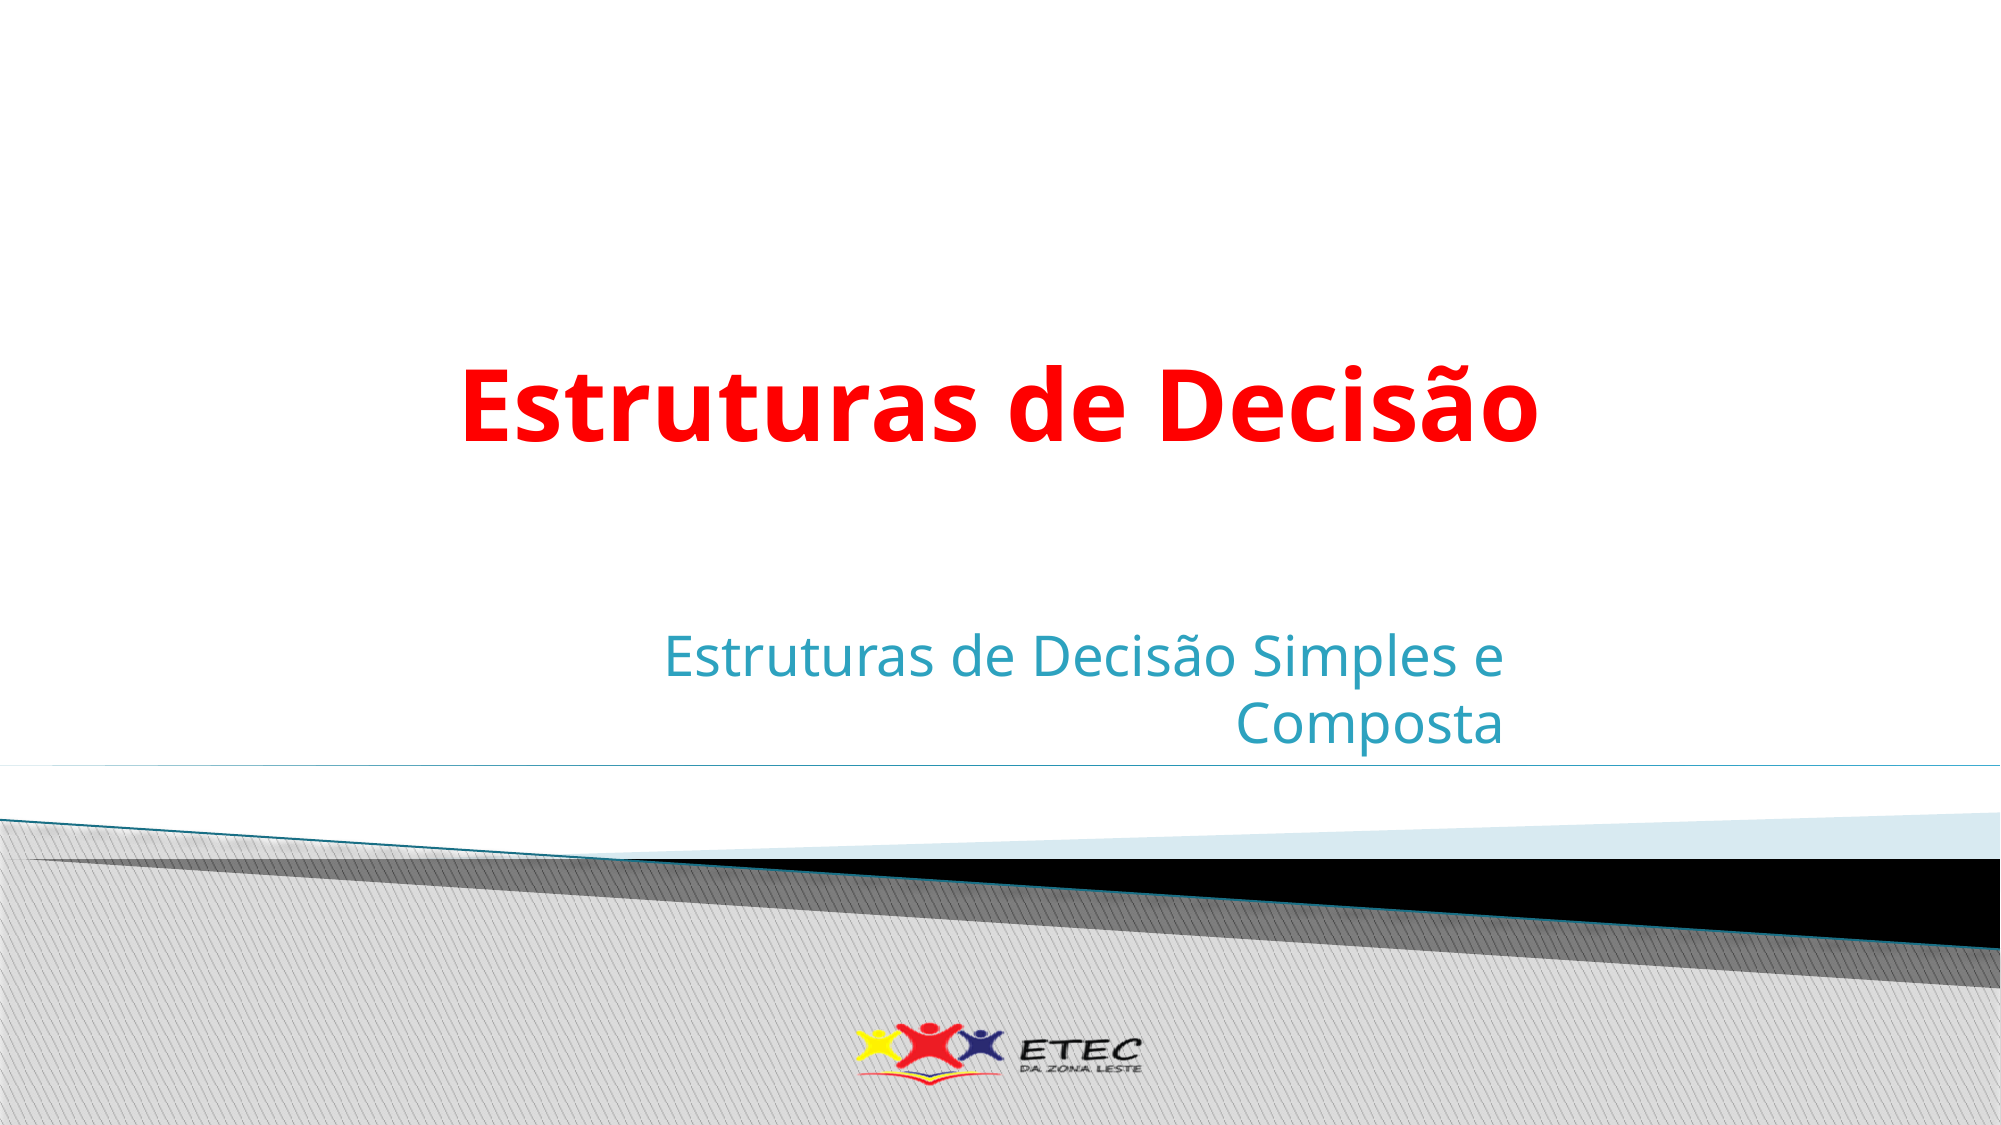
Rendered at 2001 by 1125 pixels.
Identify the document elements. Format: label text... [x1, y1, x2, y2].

title Estruturas de Decisão [362, 302, 1638, 469]
picture [844, 1013, 1156, 1096]
picture [648, 900, 2000, 989]
picture [7, 859, 462, 888]
subtitle Estruturas de Decisão Simples e Composta [462, 612, 1513, 900]
